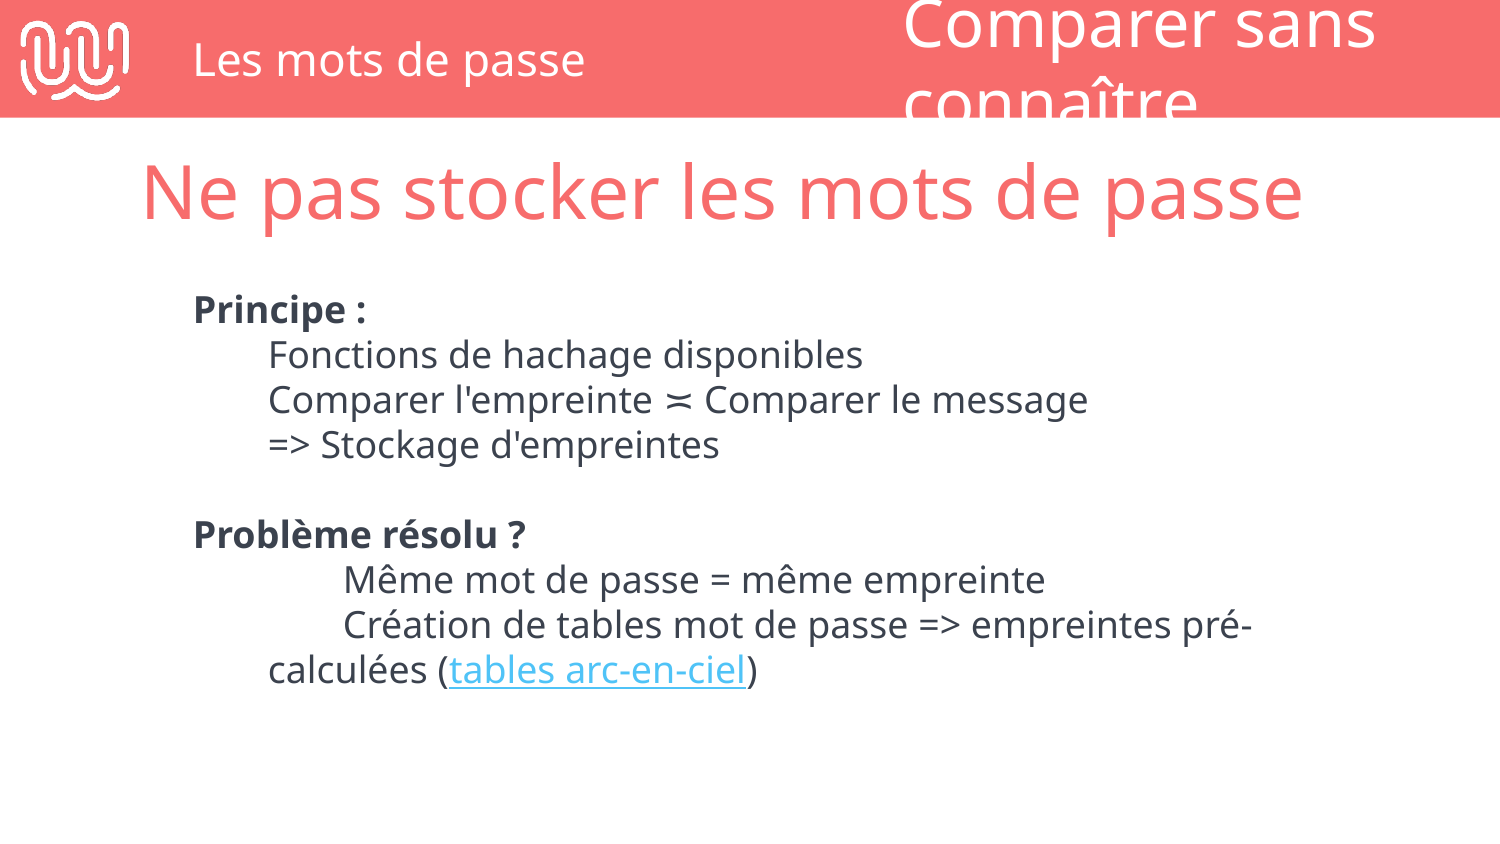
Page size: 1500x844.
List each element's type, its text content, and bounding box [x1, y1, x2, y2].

title Ne pas stocker les mots de passe [140, 144, 1361, 232]
list Principe : Fonctions de hachage disponibles Comparer l'empreinte ≍ Comparer le message => Stockage d'empreintes Problème résolu ? Même mot de passe = même empreinte Création de tables mot de passe => empreintes pré-calculées (tables arc-en-ciel) [192, 286, 1308, 818]
picture [20, 20, 134, 101]
subtitle Comparer sans connaître [902, 31, 1479, 91]
title Les mots de passe [192, 0, 896, 118]
